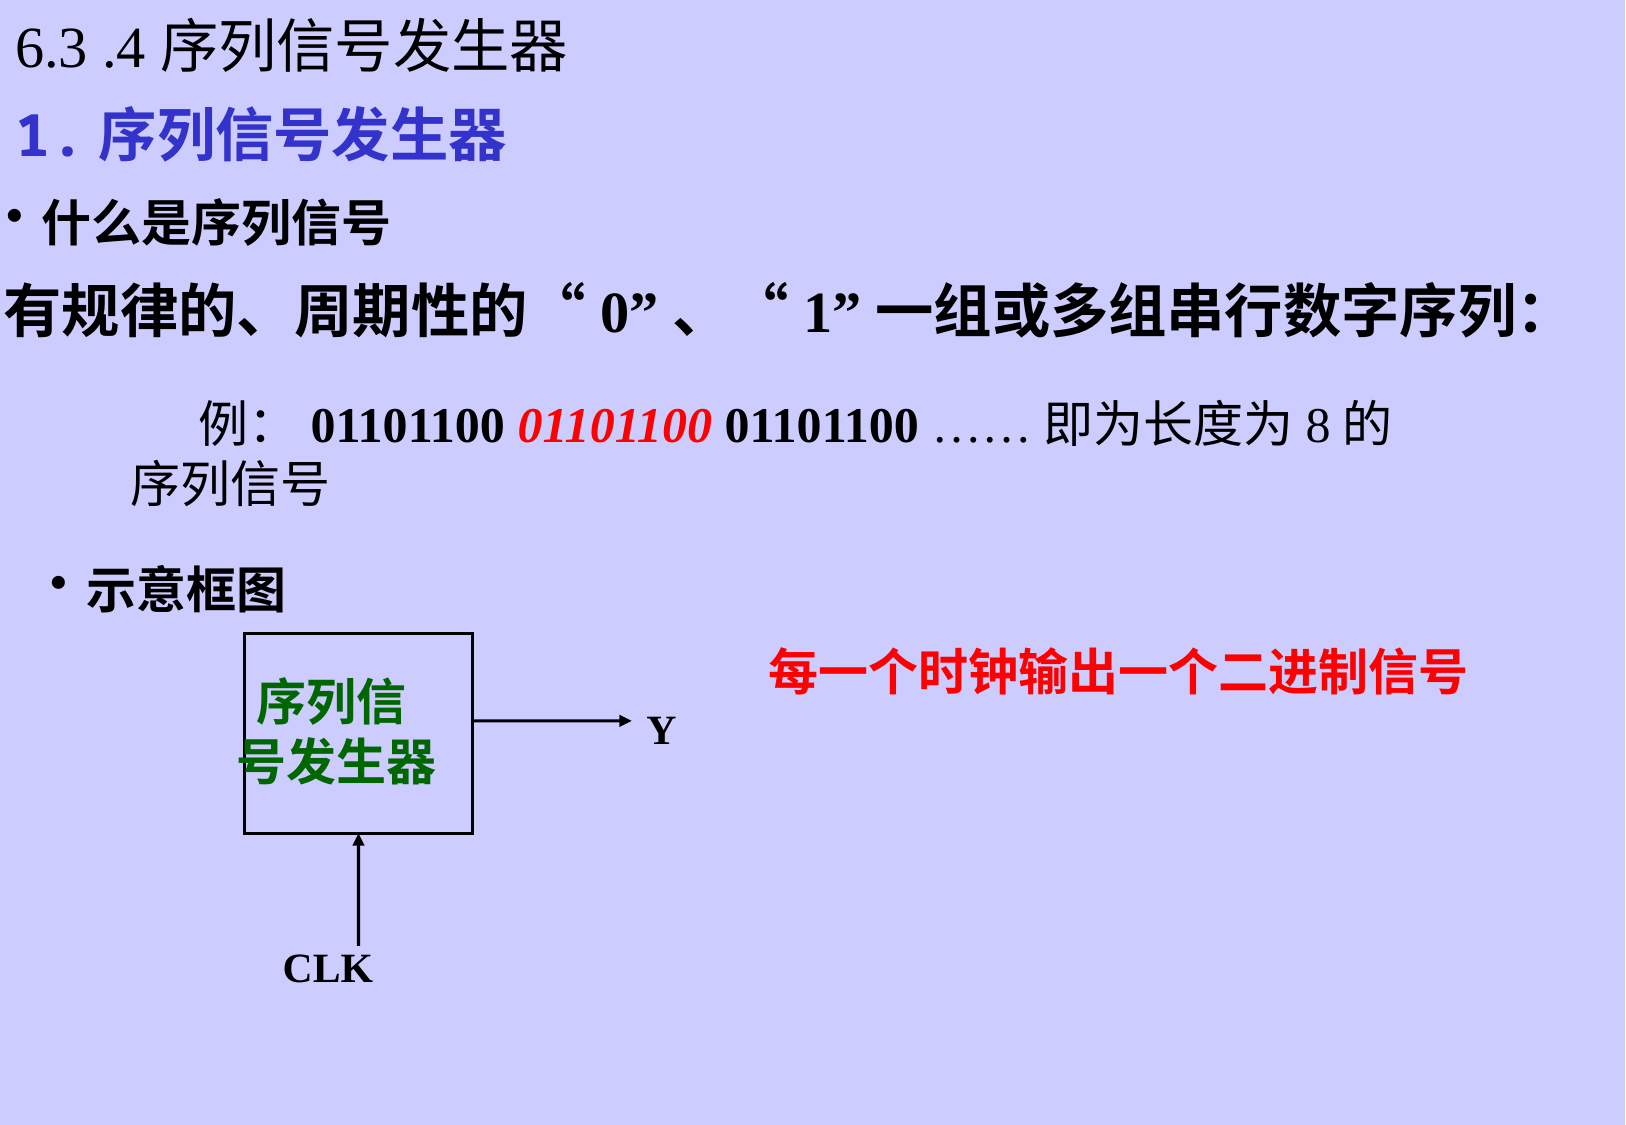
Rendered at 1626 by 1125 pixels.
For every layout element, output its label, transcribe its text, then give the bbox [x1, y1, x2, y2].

subtitle 1.序列信号发生器 [0, 89, 876, 153]
text_box 例：01101100 01101100 01101100 ……即为长度为8的序列信号 [115, 385, 1453, 521]
text_box 什么是序列信号 [0, 184, 407, 260]
text_box 每一个时钟输出一个二进制信号 [753, 633, 1504, 708]
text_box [221, 633, 693, 1000]
text_box 示意框图 [36, 550, 302, 626]
text_box 有规律的、周期性的“0”、“1”一组或多组串行数字序列： [0, 267, 1590, 352]
title 6.3 .4序列信号发生器 [0, 0, 1376, 88]
